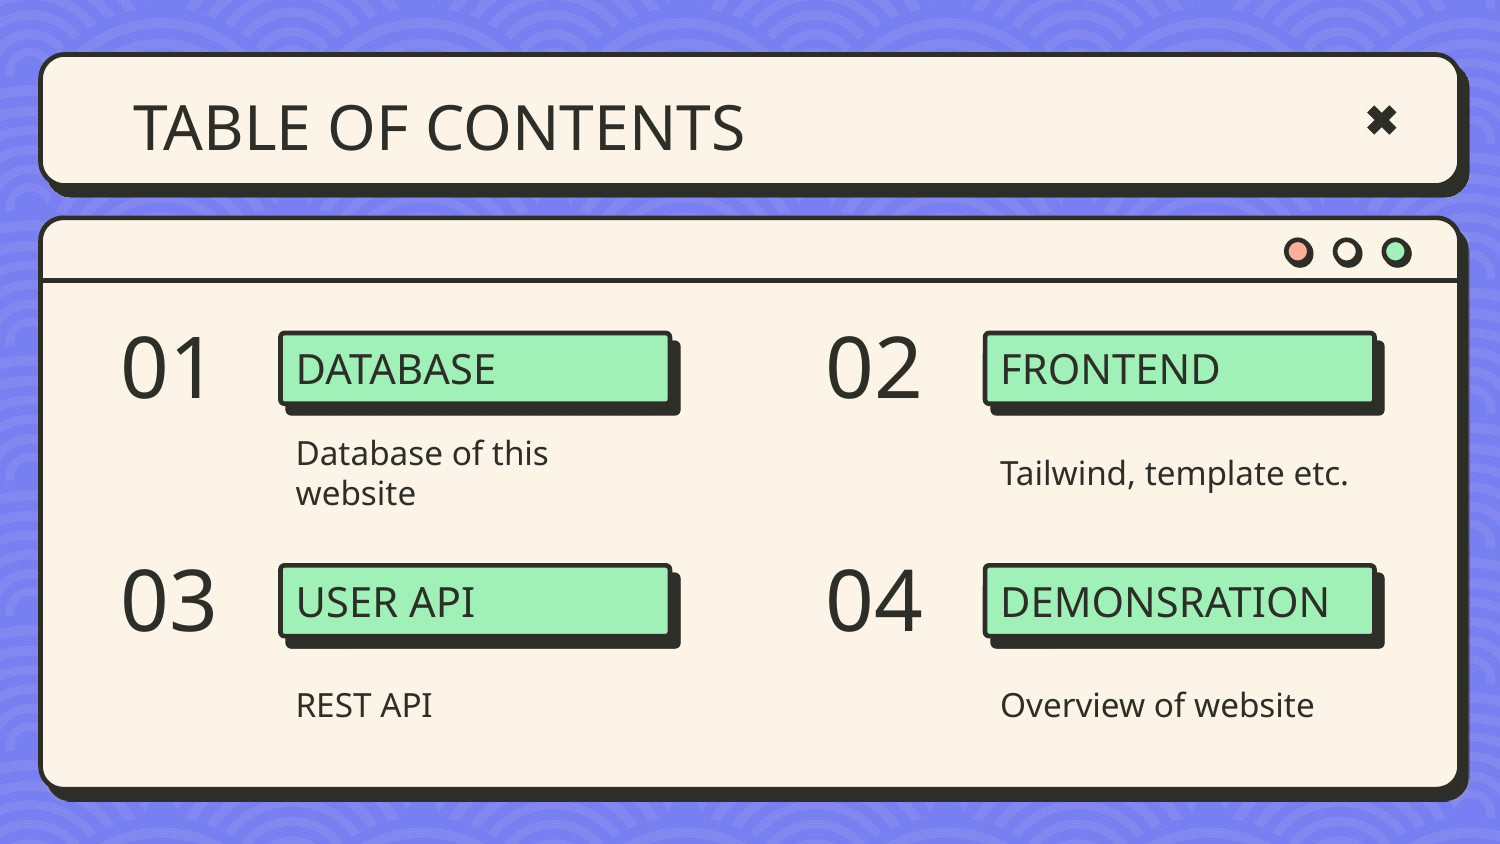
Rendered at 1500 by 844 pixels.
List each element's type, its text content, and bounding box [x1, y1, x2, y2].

title TABLE OF CONTENTS [118, 72, 1382, 167]
subtitle FRONTEND [985, 333, 1322, 404]
subtitle Database of this website [280, 424, 692, 519]
subtitle USER API [280, 565, 617, 637]
subtitle Overview of website [985, 657, 1396, 752]
text_box [1322, 333, 1375, 404]
title 01 [58, 317, 281, 412]
title 04 [763, 549, 986, 644]
subtitle Tailwind, template etc. [985, 424, 1396, 519]
text_box [617, 333, 670, 404]
subtitle DATABASE [280, 333, 617, 404]
subtitle REST API [280, 657, 692, 752]
title 03 [58, 549, 281, 644]
picture [0, 0, 1500, 844]
text_box [617, 565, 670, 637]
title 02 [763, 317, 986, 412]
text_box [1363, 565, 1375, 637]
subtitle DEMONSRATION [985, 565, 1363, 637]
